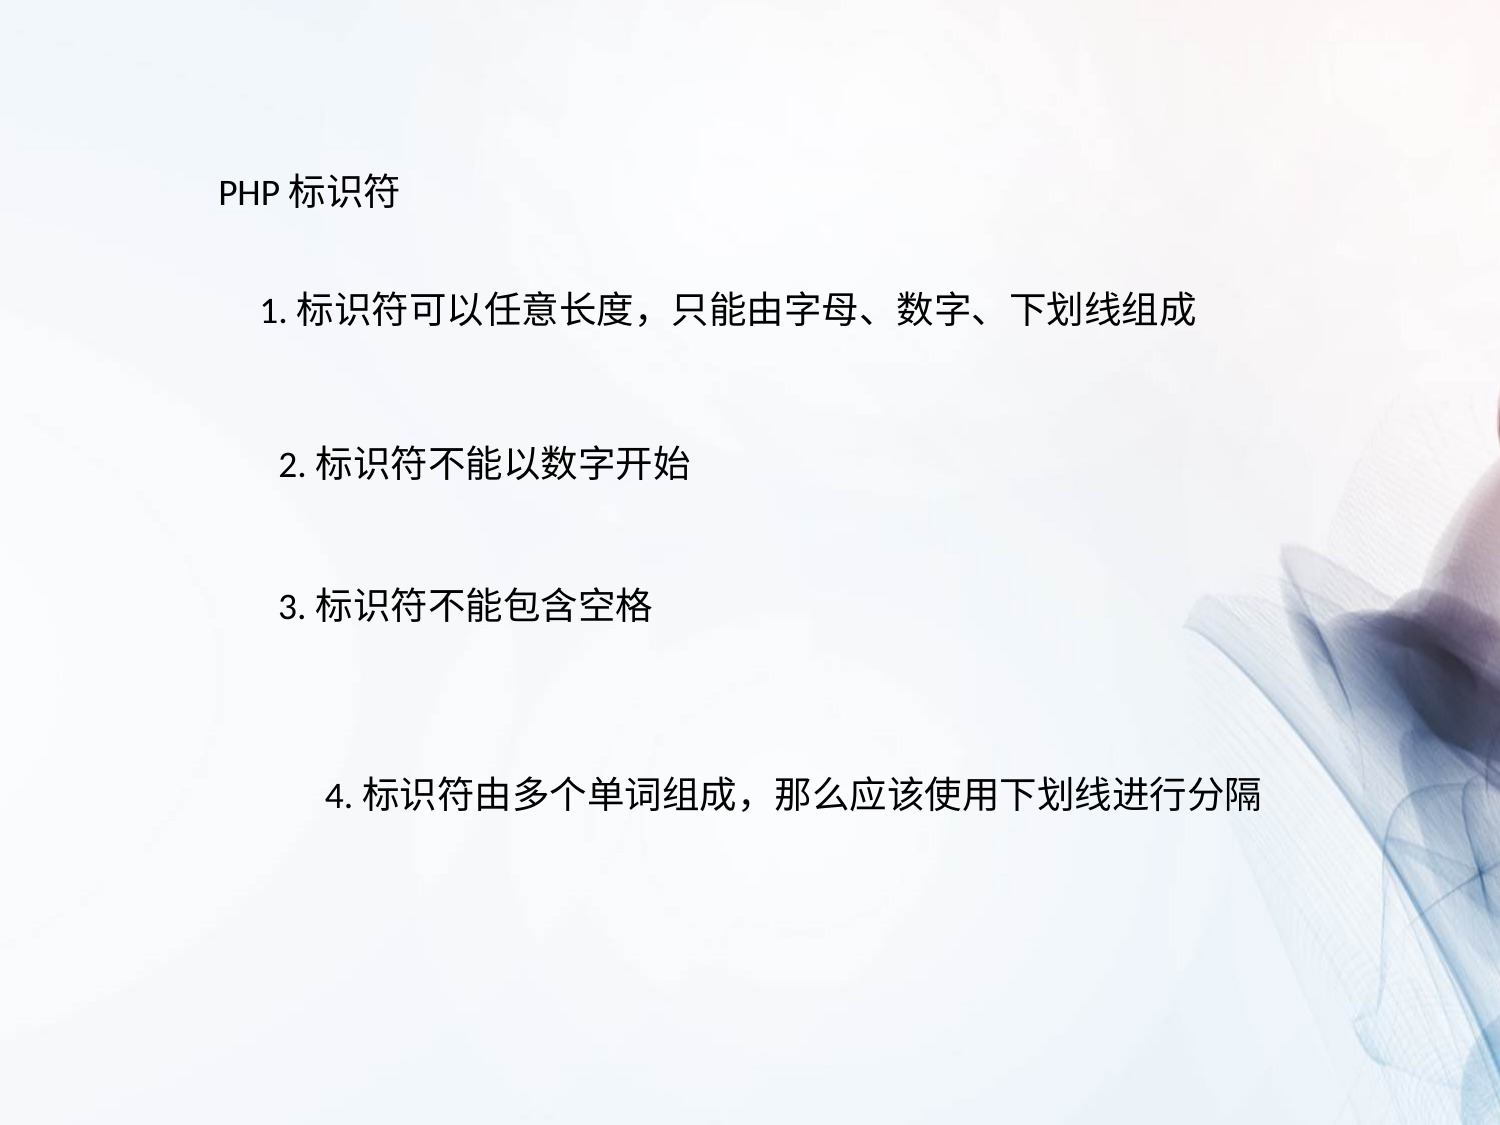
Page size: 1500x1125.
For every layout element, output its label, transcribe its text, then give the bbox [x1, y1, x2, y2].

text_box 4.标识符由多个单词组成，那么应该使用下划线进行分隔 [310, 763, 1278, 823]
text_box 3.标识符不能包含空格 [263, 574, 668, 634]
text_box PHP标识符 [203, 160, 417, 221]
text_box 2.标识符不能以数字开始 [263, 432, 706, 493]
text_box 1.标识符可以任意长度，只能由字母、数字、下划线组成 [244, 278, 1212, 339]
picture [0, 0, 1500, 1125]
